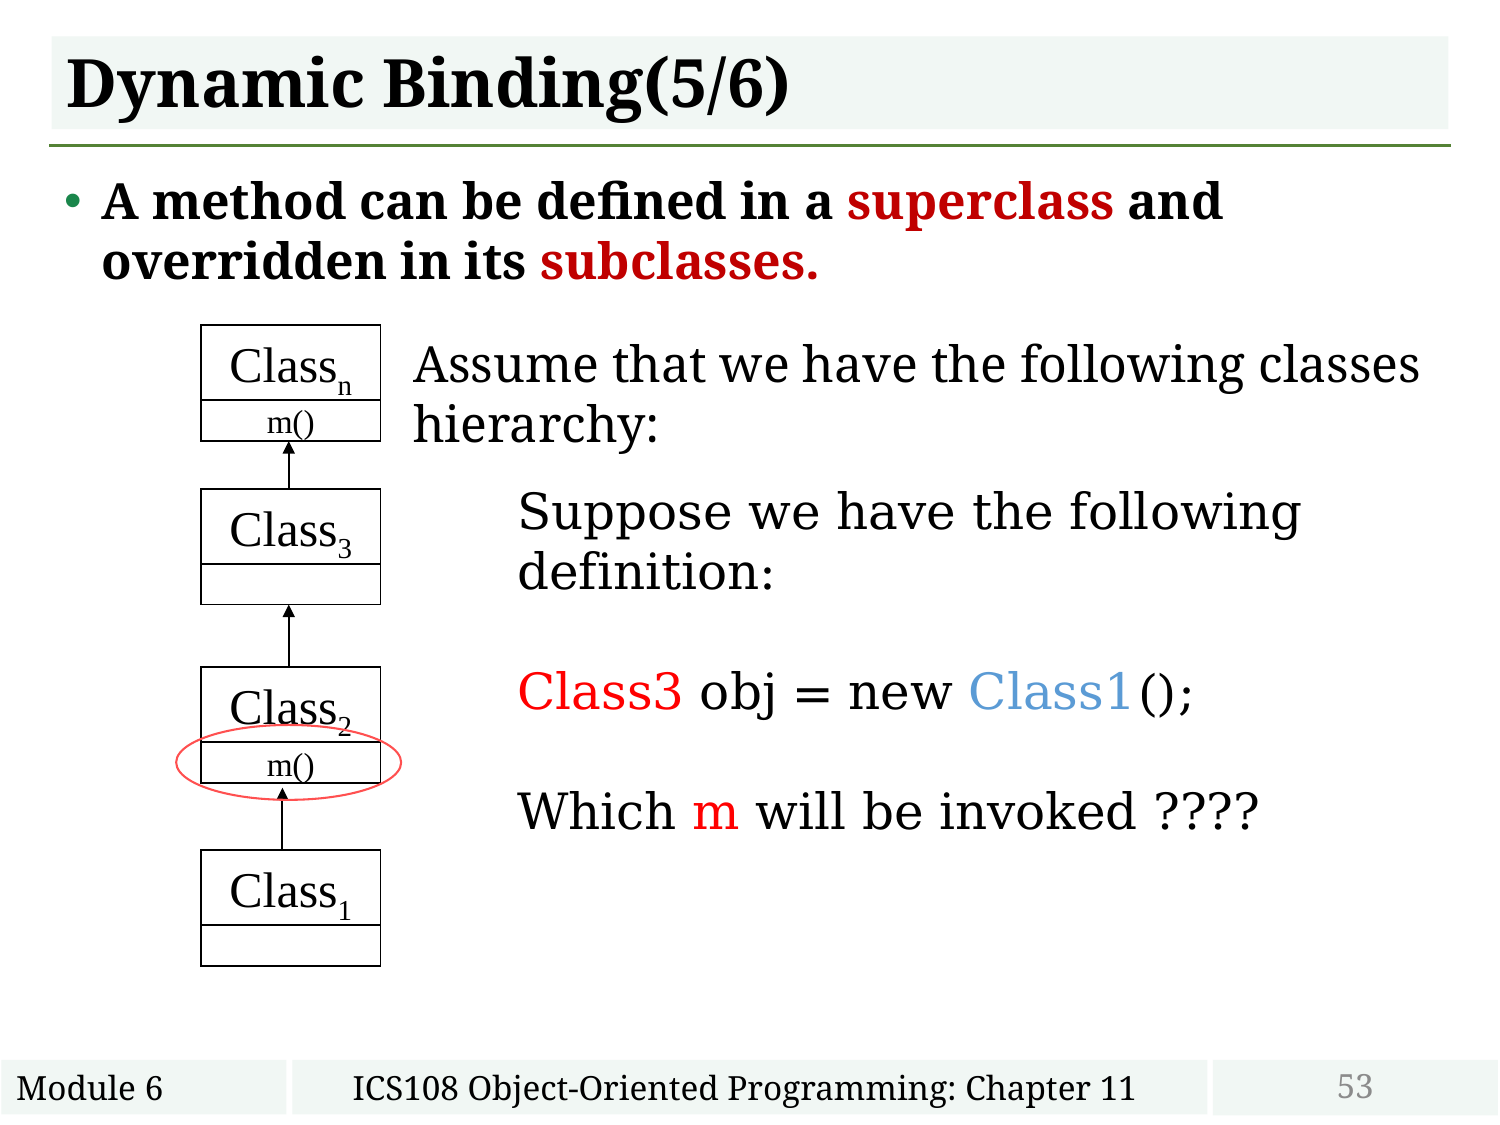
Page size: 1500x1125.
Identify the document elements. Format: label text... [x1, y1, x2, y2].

text_box [176, 739, 402, 800]
text_box Assume that we have the following classes hierarchy: [398, 324, 1451, 460]
title Dynamic Binding(5/6) [51, 36, 1449, 130]
list A method can be defined in a superclass and overridden in its subclasses. [49, 162, 1451, 1044]
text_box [200, 488, 381, 605]
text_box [200, 324, 381, 442]
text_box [200, 849, 381, 967]
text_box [200, 666, 381, 784]
slide_number 53 [1212, 1059, 1498, 1116]
text_box Suppose we have the following definition: Class3 obj = new Class1(); Which m will be invoked ???? [502, 471, 1435, 907]
